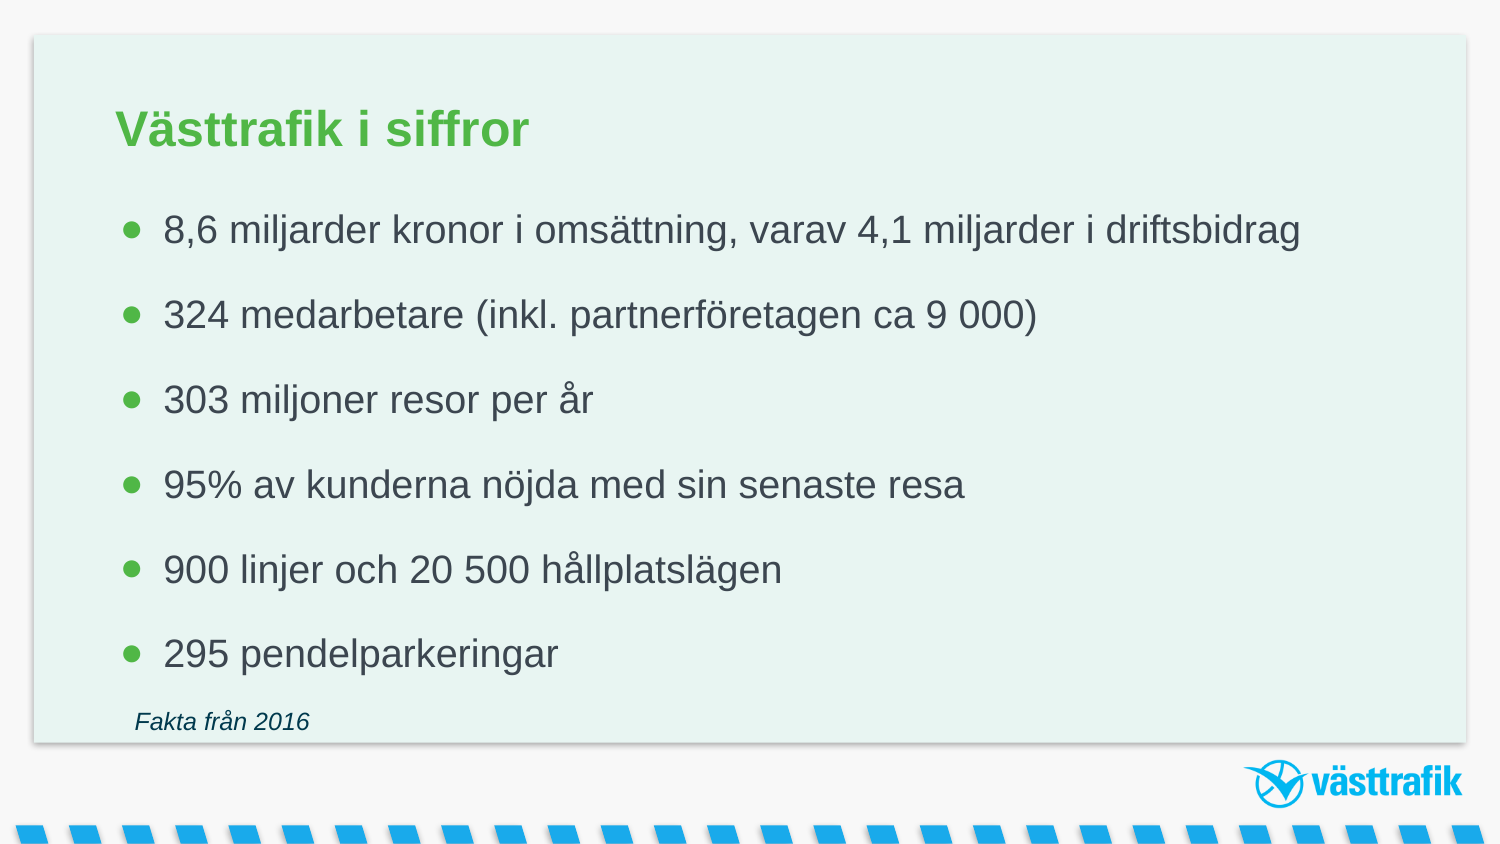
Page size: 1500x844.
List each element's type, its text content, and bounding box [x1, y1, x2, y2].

picture [1243, 759, 1463, 809]
title Västtrafik i siffror [115, 96, 1381, 162]
text_box Fakta från 2016 [119, 698, 630, 744]
list 8,6 miljarder kronor i omsättning, varav 4,1 miljarder i driftsbidrag 324 medarbetare (inkl. partnerföretagen ca 9 000) 303 miljoner resor per år 95% av kunderna nöjda med sin senaste resa 900 linjer och 20 500 hållplatslägen 295 pendelparkeringar [119, 196, 1381, 722]
